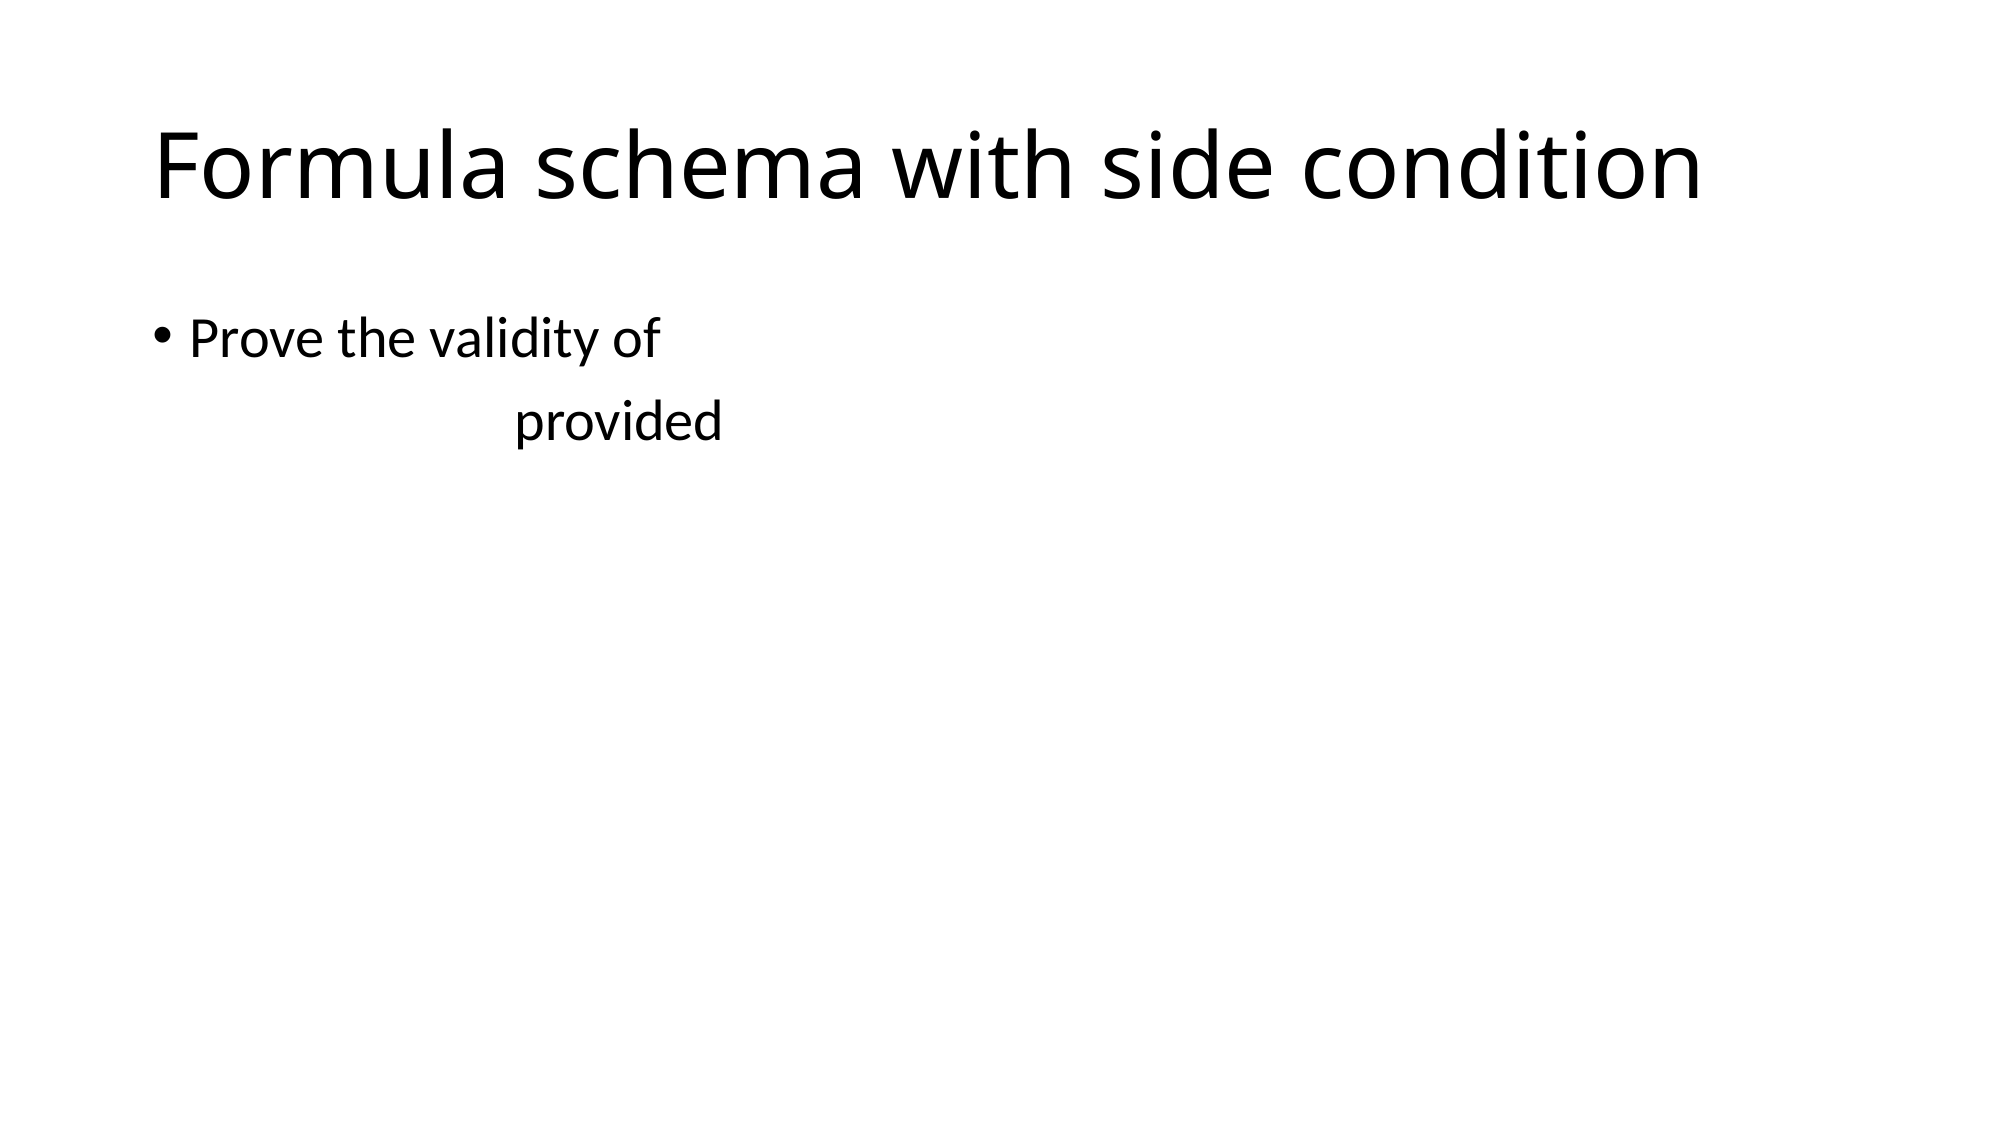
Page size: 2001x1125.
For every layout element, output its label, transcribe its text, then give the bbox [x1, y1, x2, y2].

title Formula schema with side condition [137, 59, 1863, 278]
